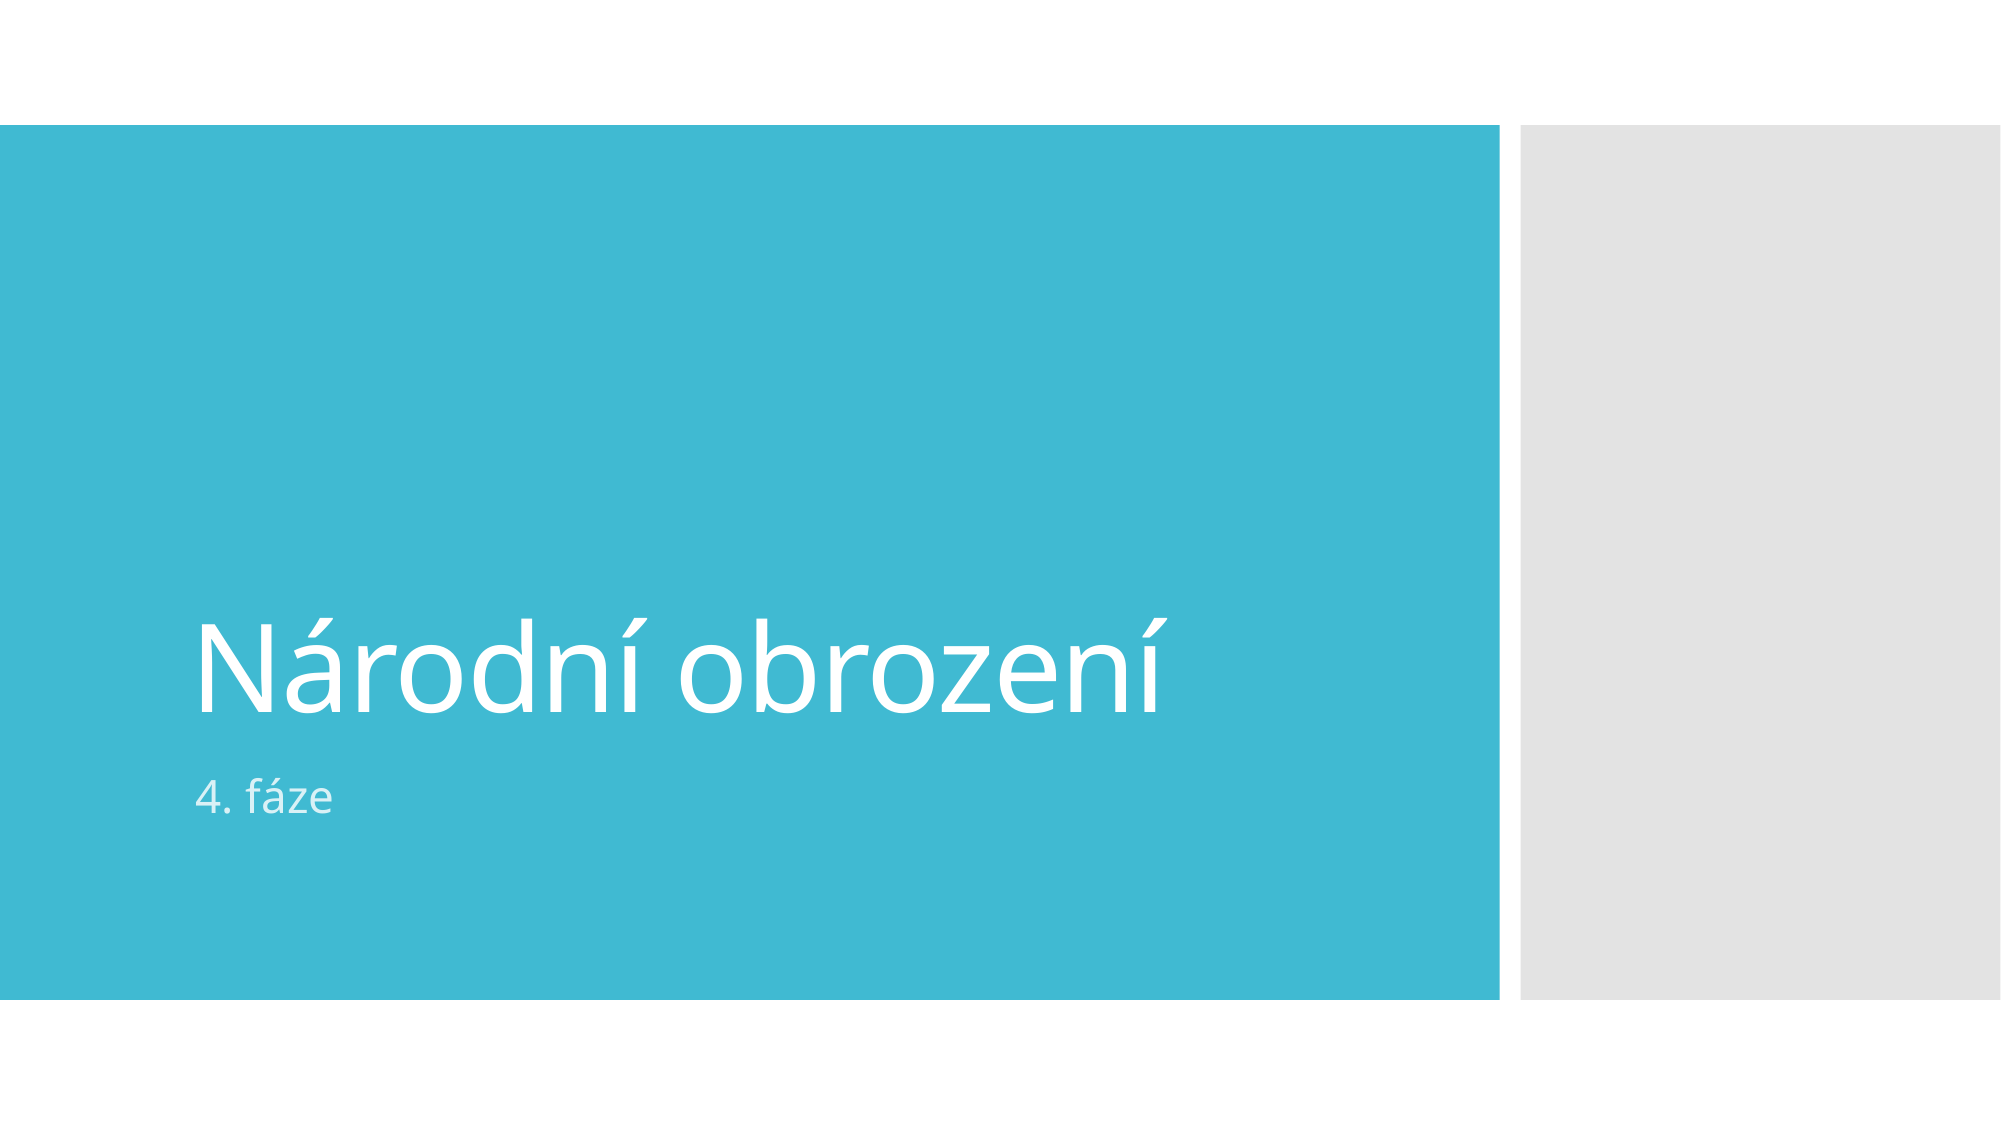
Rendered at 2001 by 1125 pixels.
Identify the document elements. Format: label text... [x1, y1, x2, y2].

subtitle 4. fáze [180, 766, 1381, 917]
title Národní obrození [175, 213, 1376, 747]
